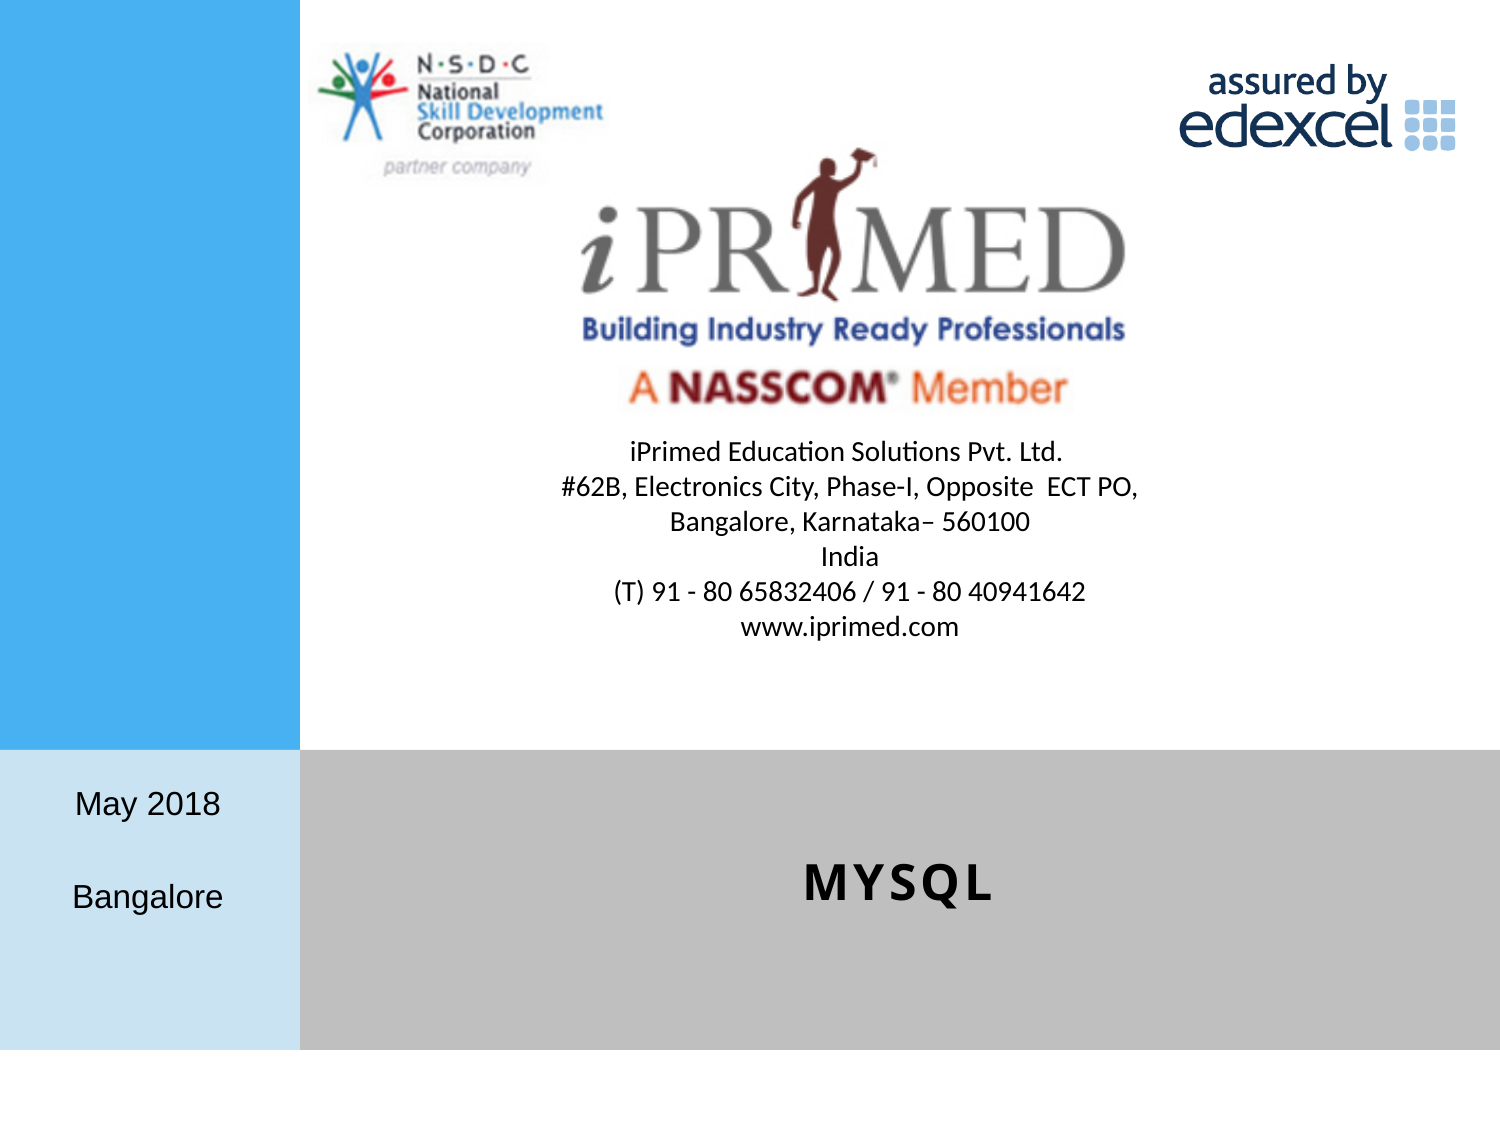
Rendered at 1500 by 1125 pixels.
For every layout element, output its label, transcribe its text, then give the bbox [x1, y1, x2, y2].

picture [618, 357, 1082, 419]
picture [1175, 62, 1459, 153]
picture [300, 33, 1138, 352]
text_box [174, 575, 1200, 675]
text_box May 2018 Bangalore [10, 774, 286, 975]
title MySQL [350, 787, 1450, 963]
